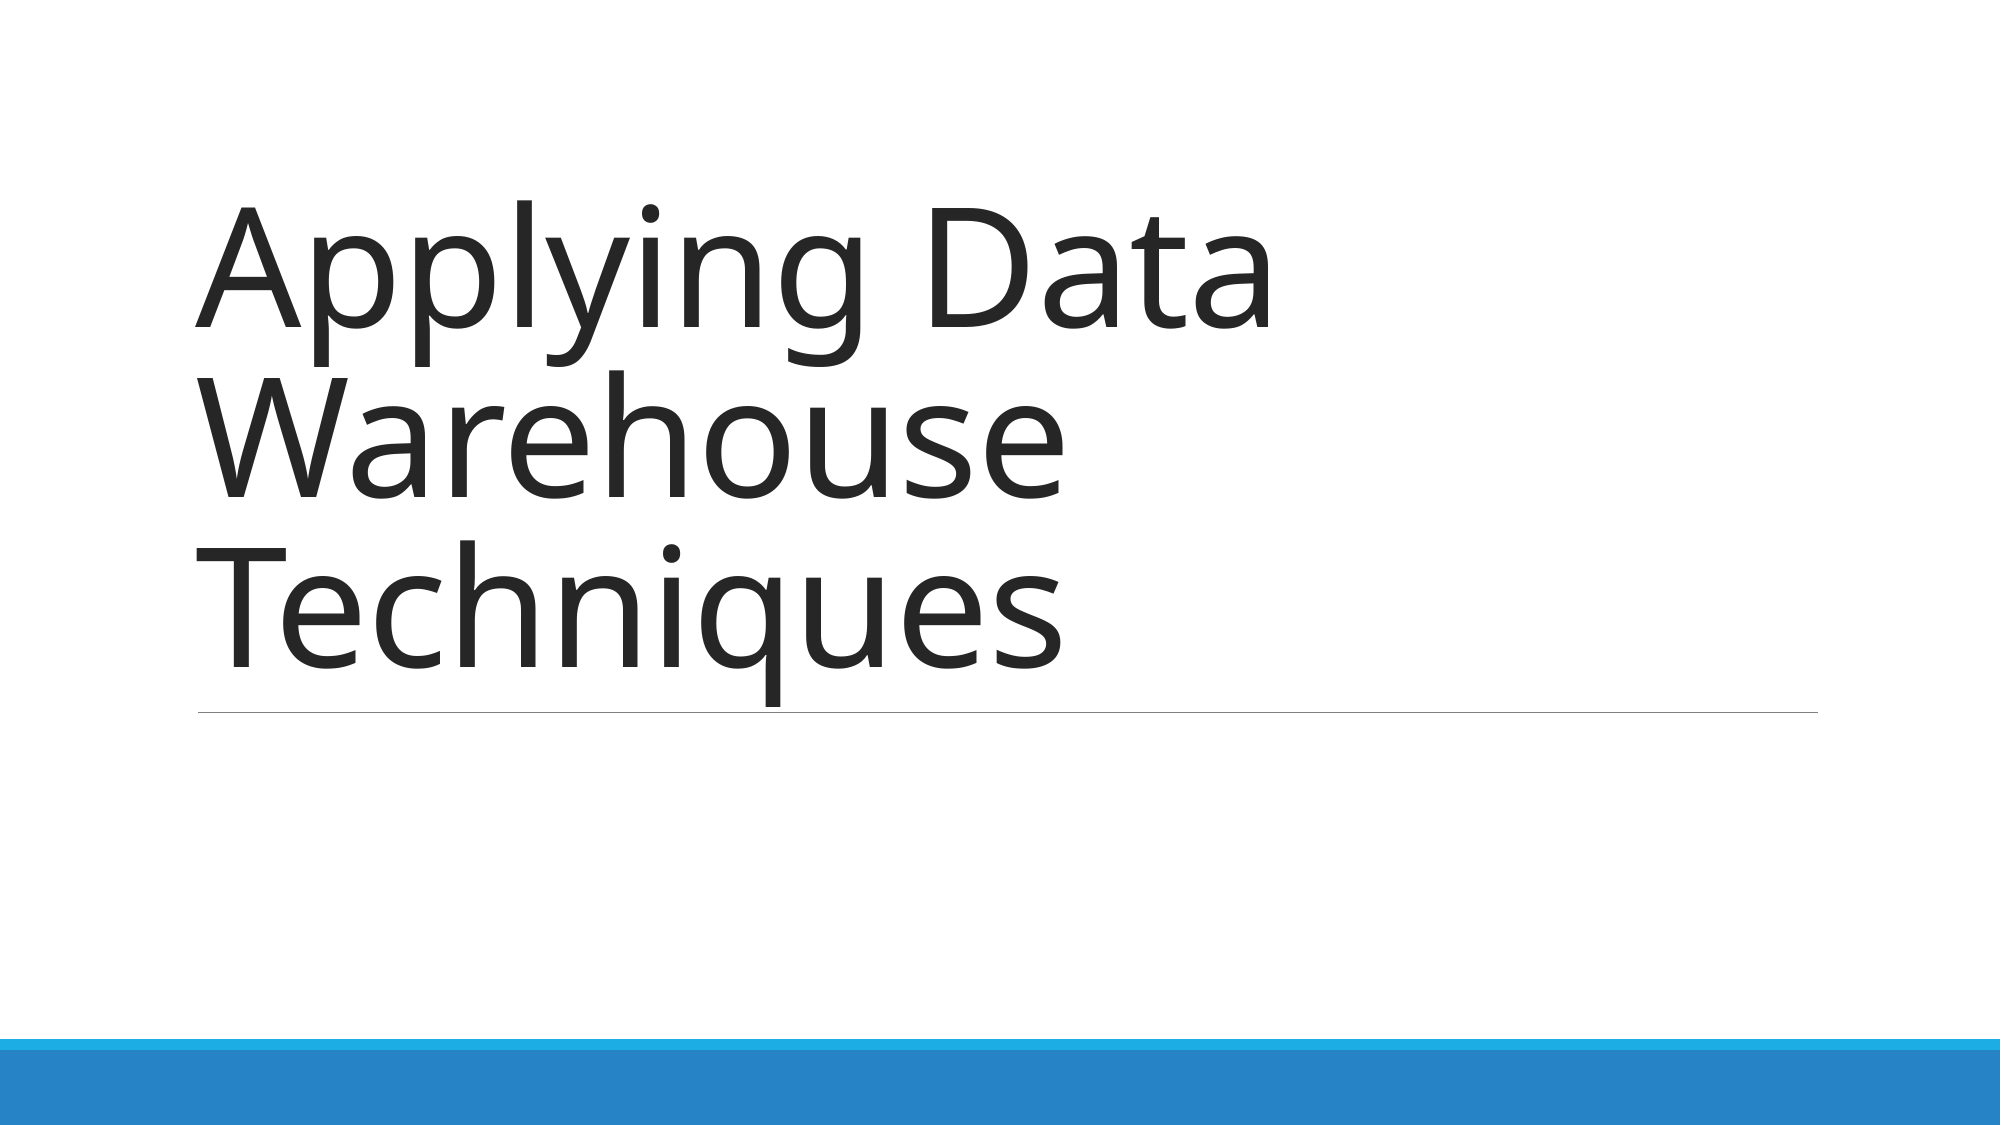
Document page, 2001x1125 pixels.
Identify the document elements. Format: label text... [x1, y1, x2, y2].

title Applying Data Warehouse Techniques [180, 124, 1830, 710]
